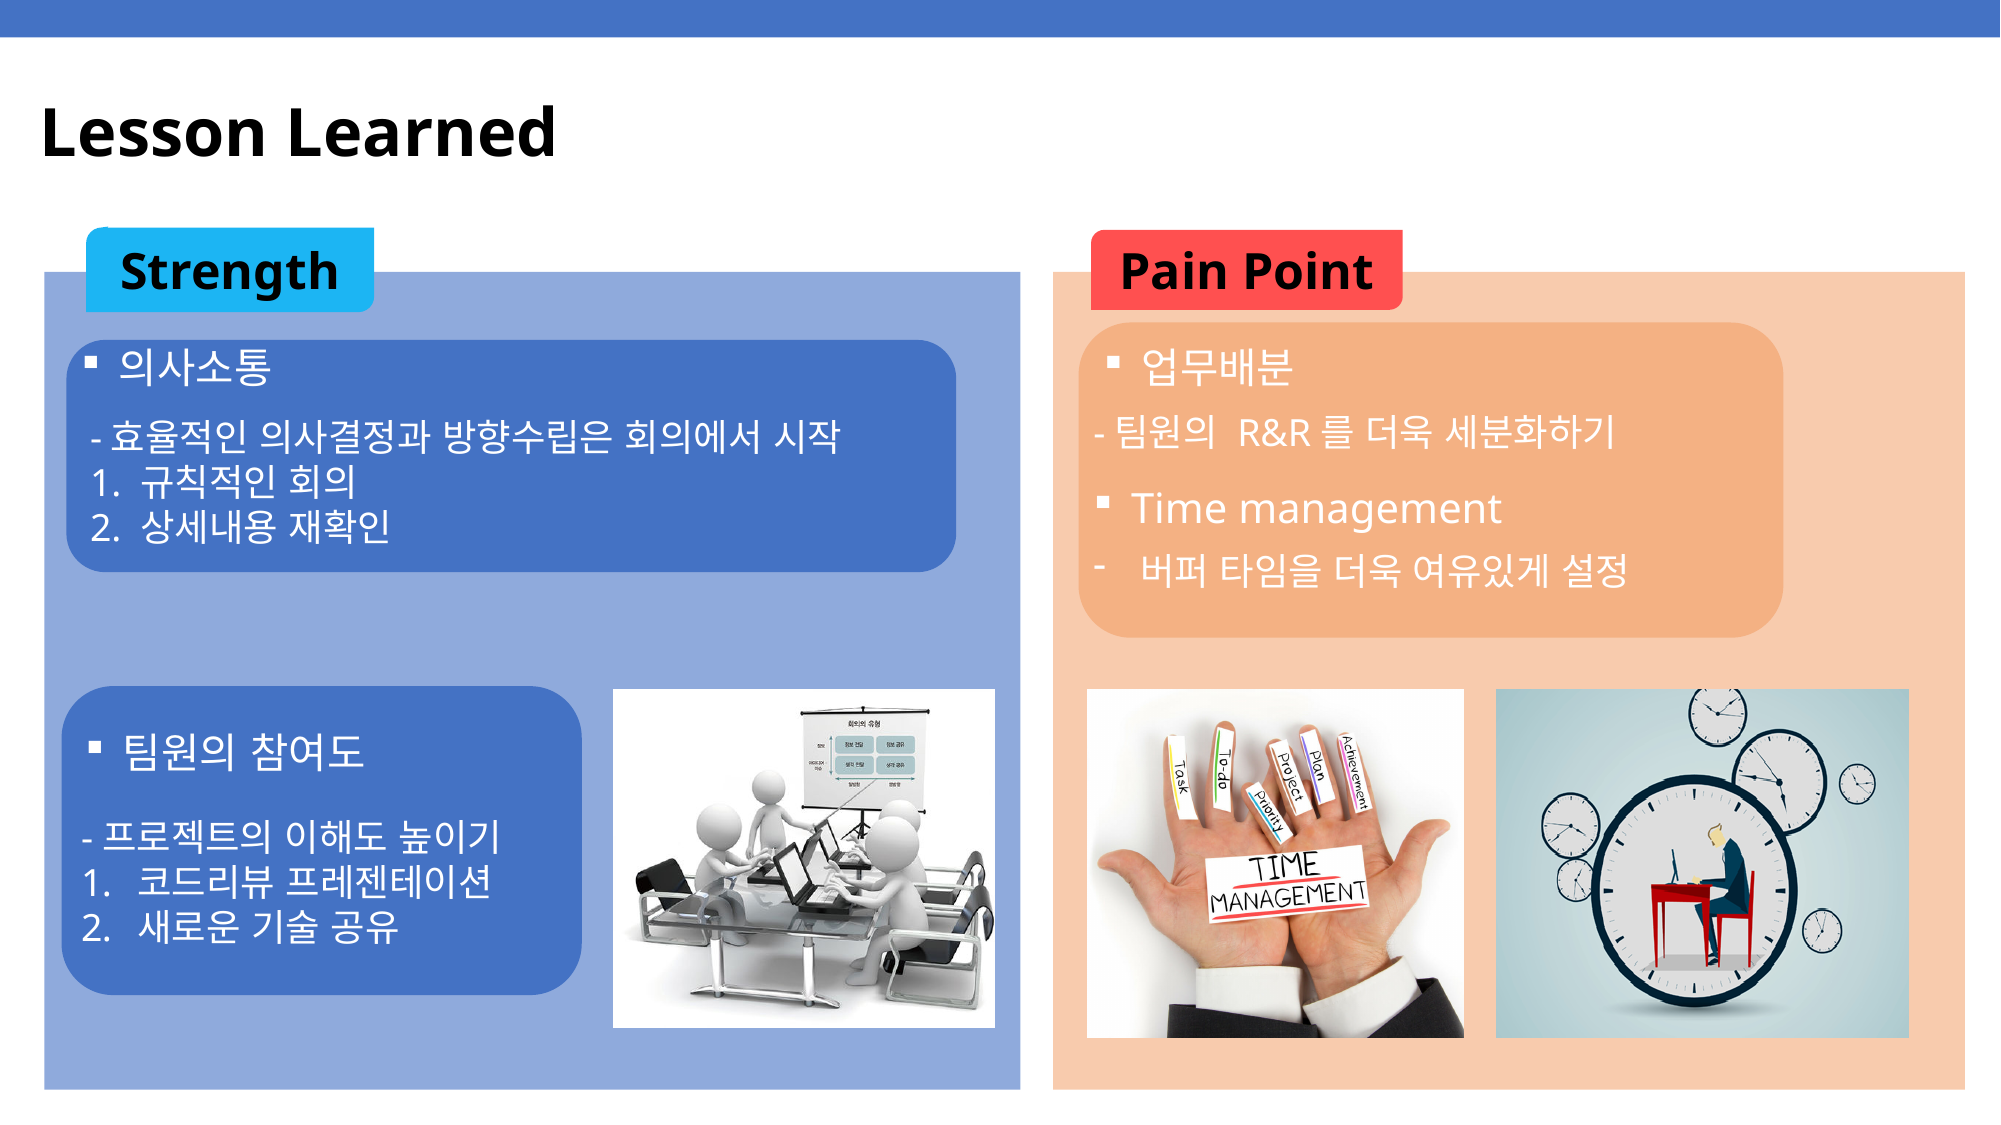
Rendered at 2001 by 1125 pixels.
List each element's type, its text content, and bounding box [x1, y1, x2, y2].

text_box -프로젝트의 이해도 높이기 코드리뷰 프레젠테이션 새로운 기술 공유 [66, 806, 560, 956]
text_box [1052, 271, 1966, 1091]
picture [1087, 689, 1464, 1038]
text_box [65, 338, 958, 574]
text_box 버퍼 타임을 더욱 여유있게 설정 [1078, 540, 1741, 690]
text_box [43, 271, 1022, 1091]
text_box 업무배분 [1088, 339, 1604, 401]
picture [613, 689, 995, 1028]
text_box -팀원의 R&R를 더욱 세분화하기 [1078, 401, 1661, 462]
text_box -효율적인 의사결정과 방향수립은 회의에서 시작 1. 규칙적인 회의 2. 상세내용 재확인 [75, 406, 936, 556]
text_box [60, 685, 583, 997]
text_box Time management [1078, 480, 1594, 553]
text_box Pain Point [1090, 228, 1404, 311]
text_box [1077, 321, 1785, 638]
list 의사소통 [66, 339, 582, 413]
picture [1496, 689, 1909, 1038]
text_box Strength [87, 228, 373, 311]
text_box 팀원의 참여도 [70, 724, 586, 797]
title Lesson Learned [24, 68, 1965, 203]
